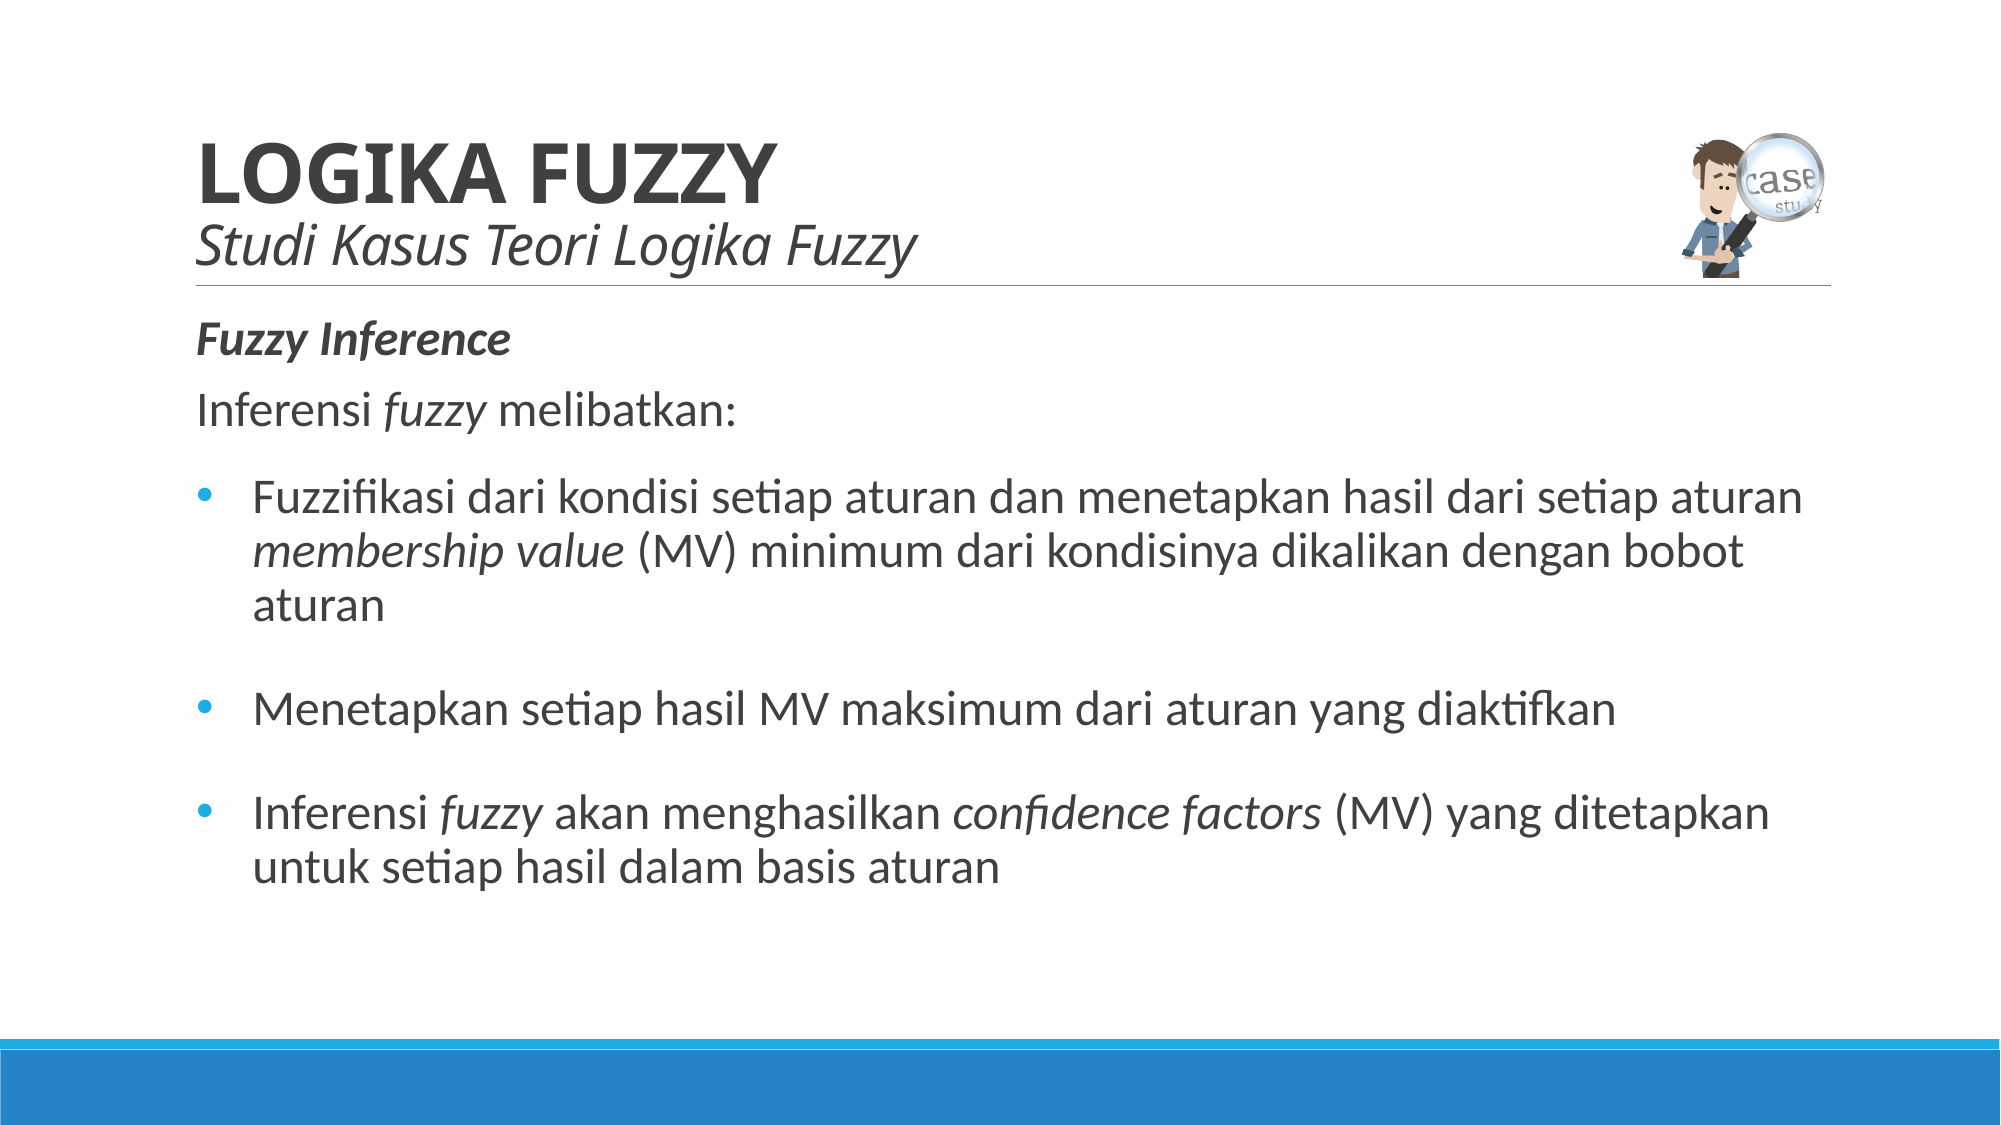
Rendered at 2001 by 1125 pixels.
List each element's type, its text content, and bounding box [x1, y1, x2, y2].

title LOGIKA FUZZY Studi Kasus Teori Logika Fuzzy [180, 47, 1830, 285]
picture [1677, 125, 1831, 278]
text_box Fuzzy Inference Inferensi fuzzy melibatkan: Fuzzifikasi dari kondisi setiap aturan dan menetapkan hasil dari setiap aturan membership value (MV) minimum dari kondisinya dikalikan dengan bobot aturan Menetapkan setiap hasil MV maksimum dari aturan yang diaktifkan Inferensi fuzzy akan menghasilkan confidence factors (MV) yang ditetapkan untuk setiap hasil dalam basis aturan [179, 304, 1830, 1027]
